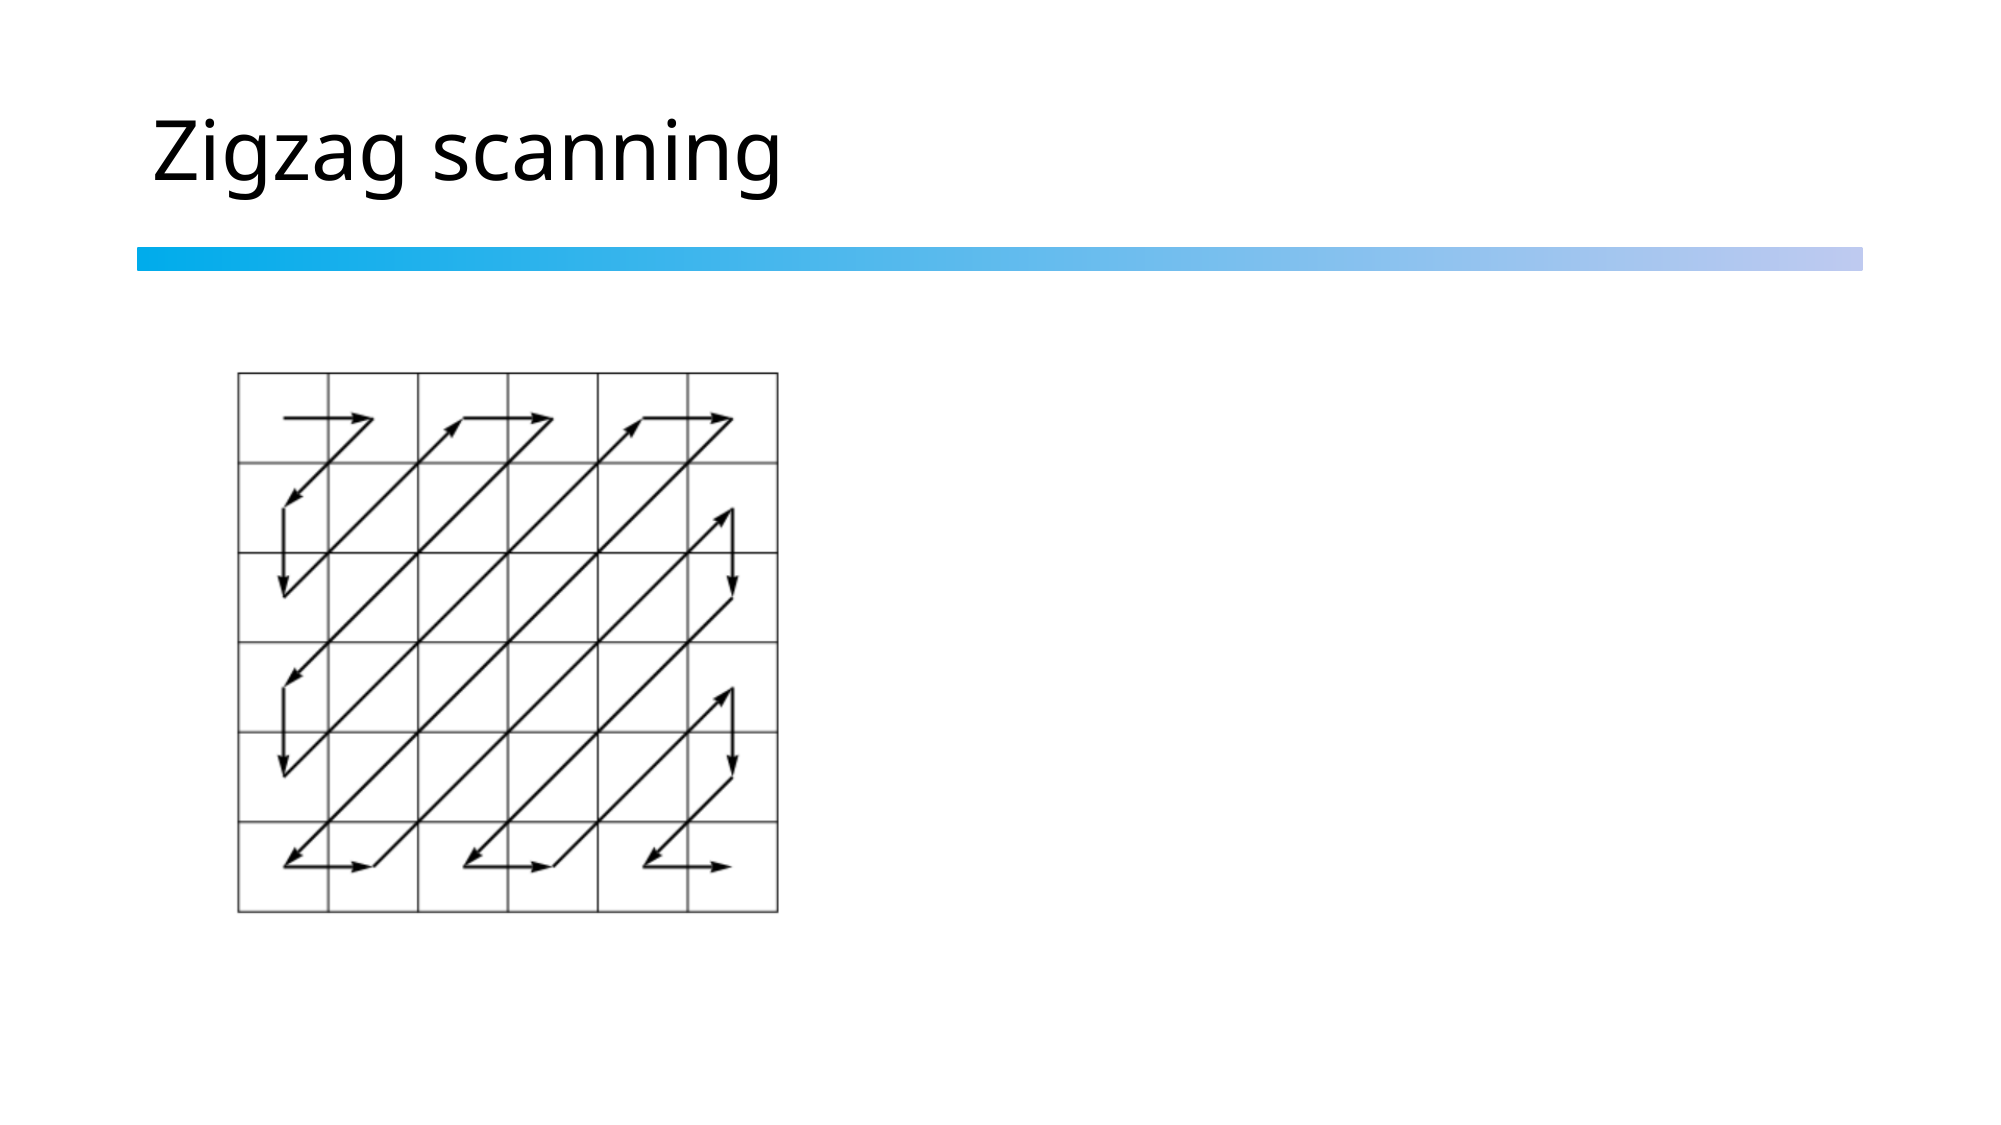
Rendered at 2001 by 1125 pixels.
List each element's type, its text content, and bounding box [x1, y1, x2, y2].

title Zigzag scanning [137, 59, 1863, 248]
picture [215, 348, 804, 937]
